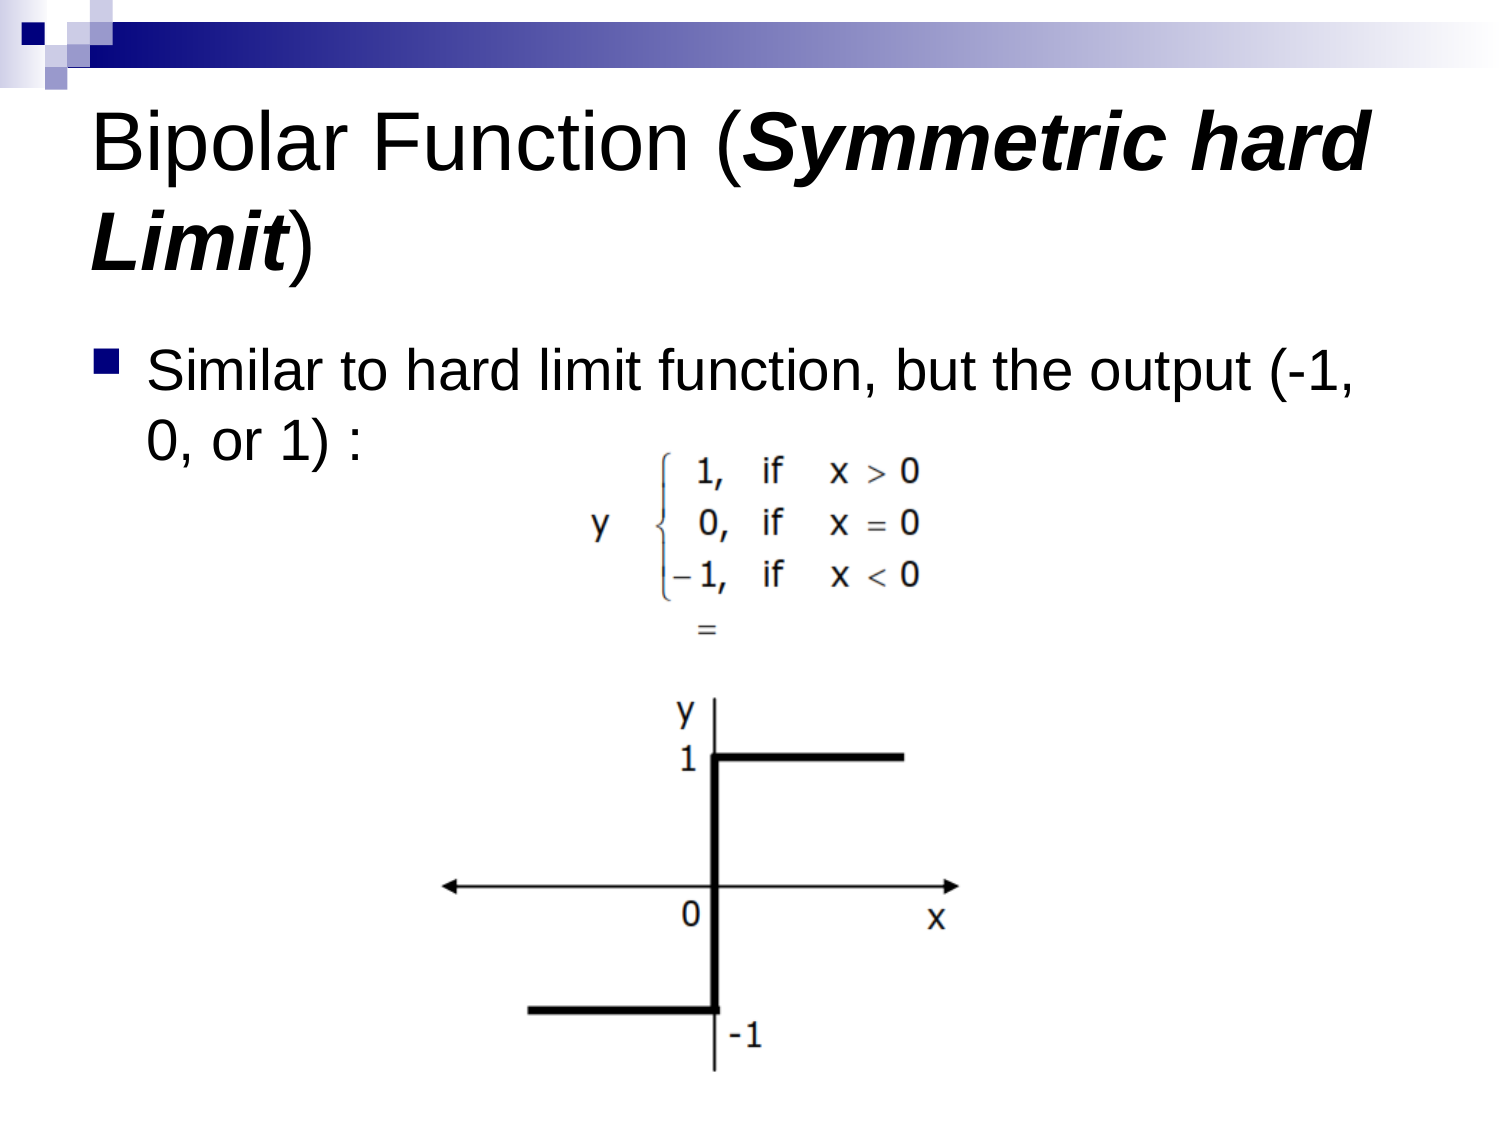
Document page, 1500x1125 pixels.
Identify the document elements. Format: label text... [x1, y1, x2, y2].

picture [430, 433, 969, 1079]
title Bipolar Function (Symmetric hard Limit) [75, 75, 1425, 300]
list Similar to hard limit function, but the output (-1, 0, or 1) : [75, 324, 1425, 963]
